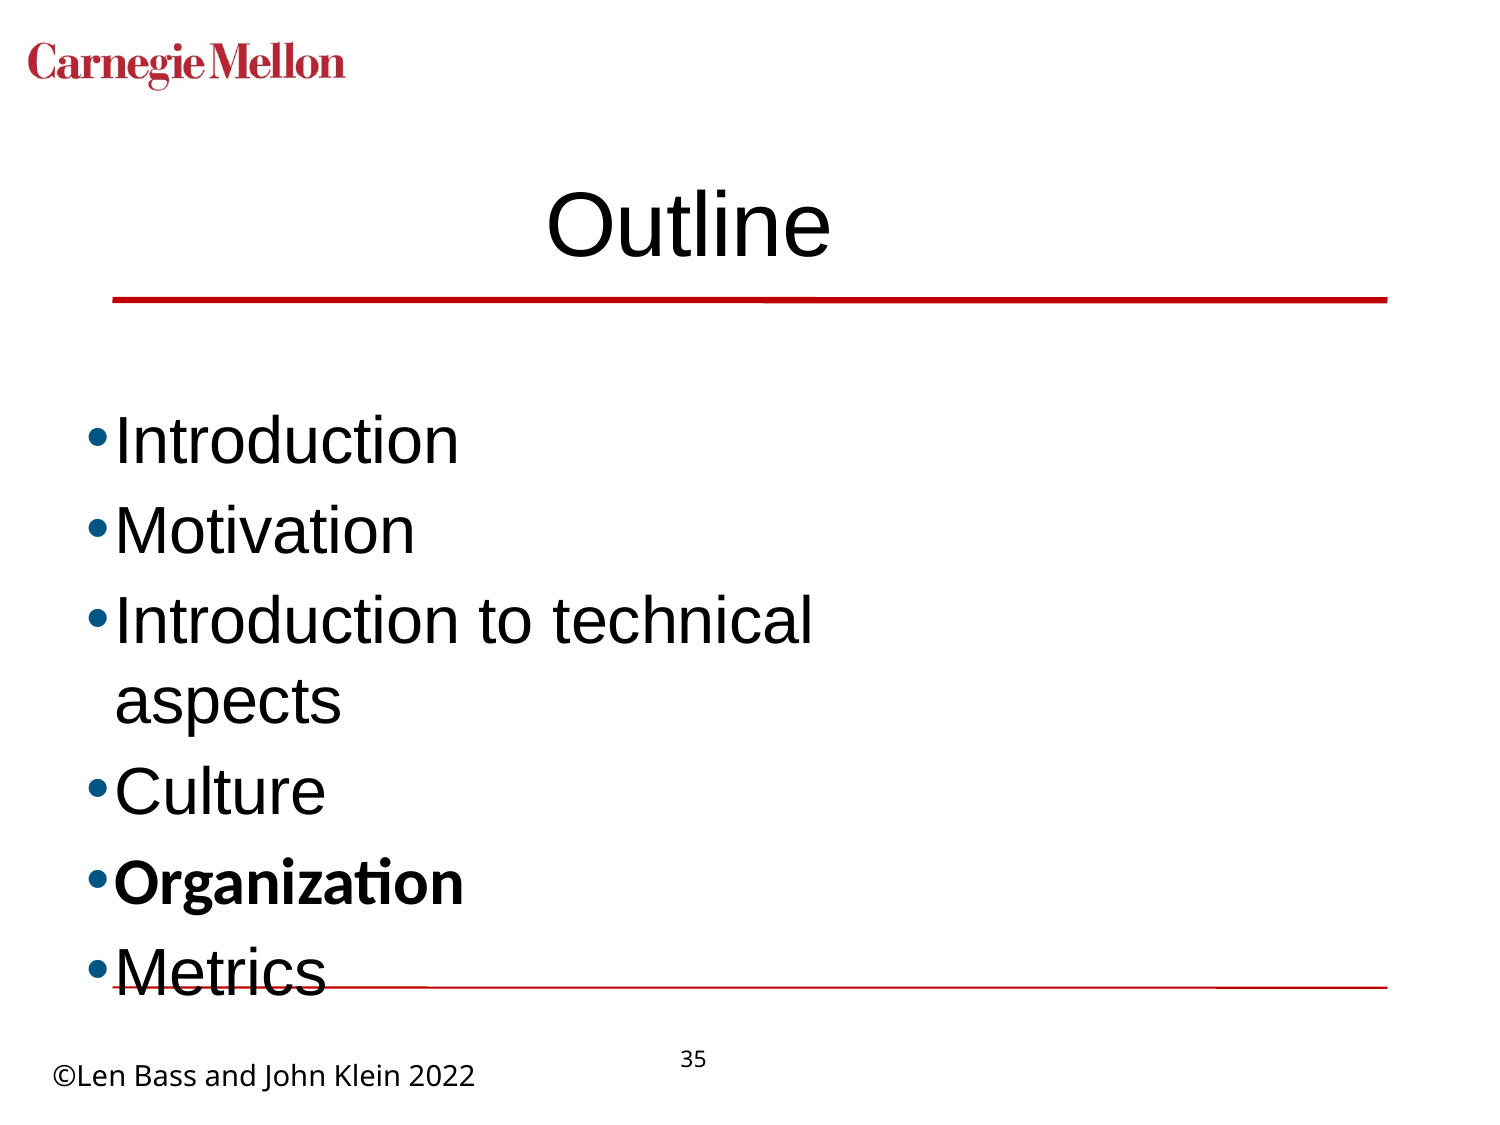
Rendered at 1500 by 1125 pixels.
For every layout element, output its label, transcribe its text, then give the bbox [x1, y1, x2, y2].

picture [24, 37, 349, 92]
list Introduction Motivation Introduction to technical aspects Culture Organization Metrics [84, 384, 1041, 1035]
title Outline [474, 124, 902, 314]
